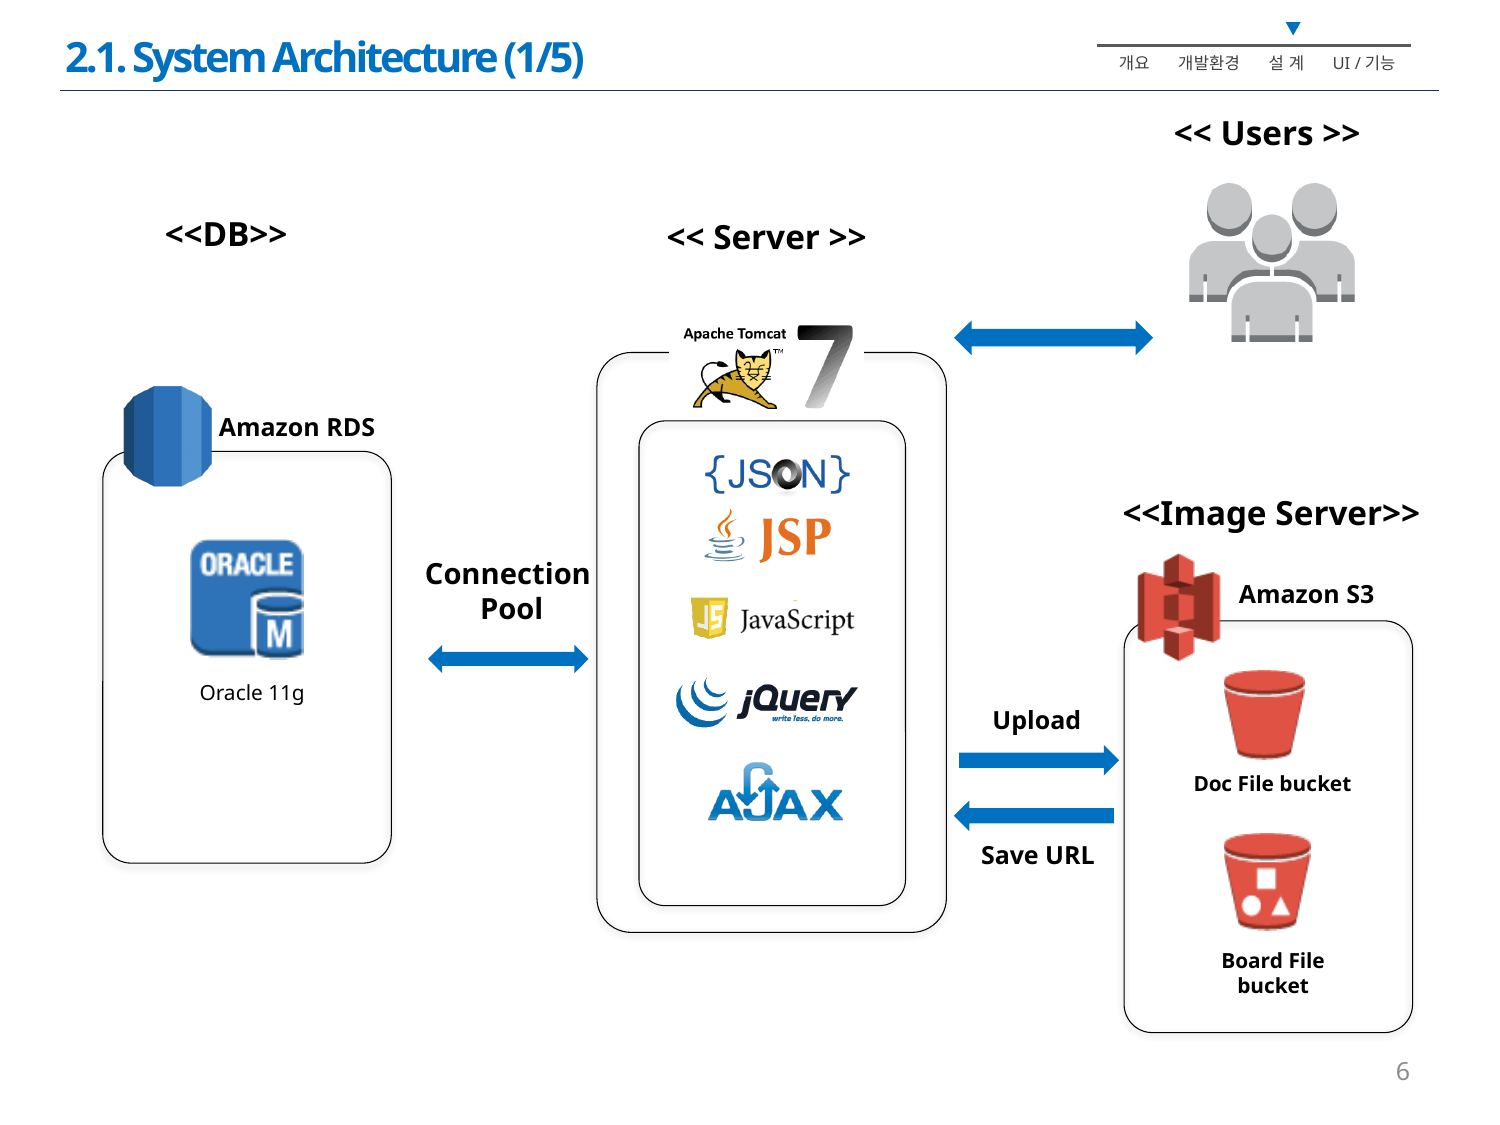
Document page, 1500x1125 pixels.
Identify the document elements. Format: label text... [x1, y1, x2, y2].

text_box [596, 351, 948, 934]
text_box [1089, 21, 1426, 82]
title 2.1. System Architecture (1/5) [49, 7, 1198, 104]
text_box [953, 703, 1120, 879]
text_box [0, 213, 454, 864]
picture [669, 317, 865, 416]
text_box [459, 555, 626, 674]
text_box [654, 507, 889, 822]
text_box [1042, 491, 1500, 1033]
text_box << Server >> [531, 216, 1002, 257]
text_box [952, 318, 1106, 358]
picture [705, 439, 850, 510]
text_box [1111, 111, 1423, 368]
slide_number 6 [1074, 1042, 1425, 1103]
